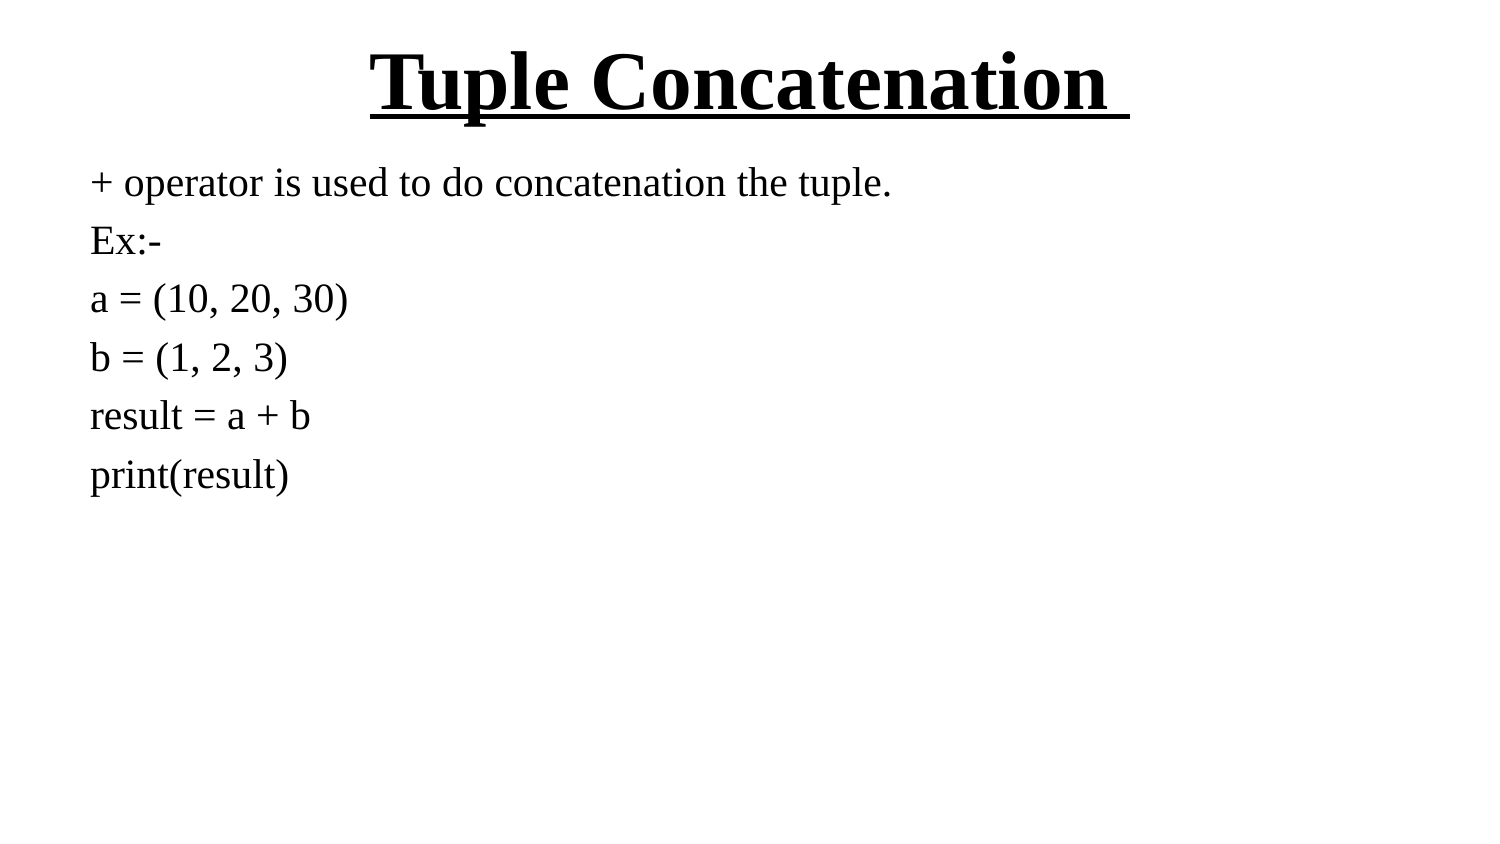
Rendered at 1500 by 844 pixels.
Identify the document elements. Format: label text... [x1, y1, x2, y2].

title Tuple Concatenation [75, 6, 1425, 146]
list + operator is used to do concatenation the tuple. Ex:- a = (10, 20, 30) b = (1, 2, 3) result = a + b print(result) [75, 146, 1425, 704]
